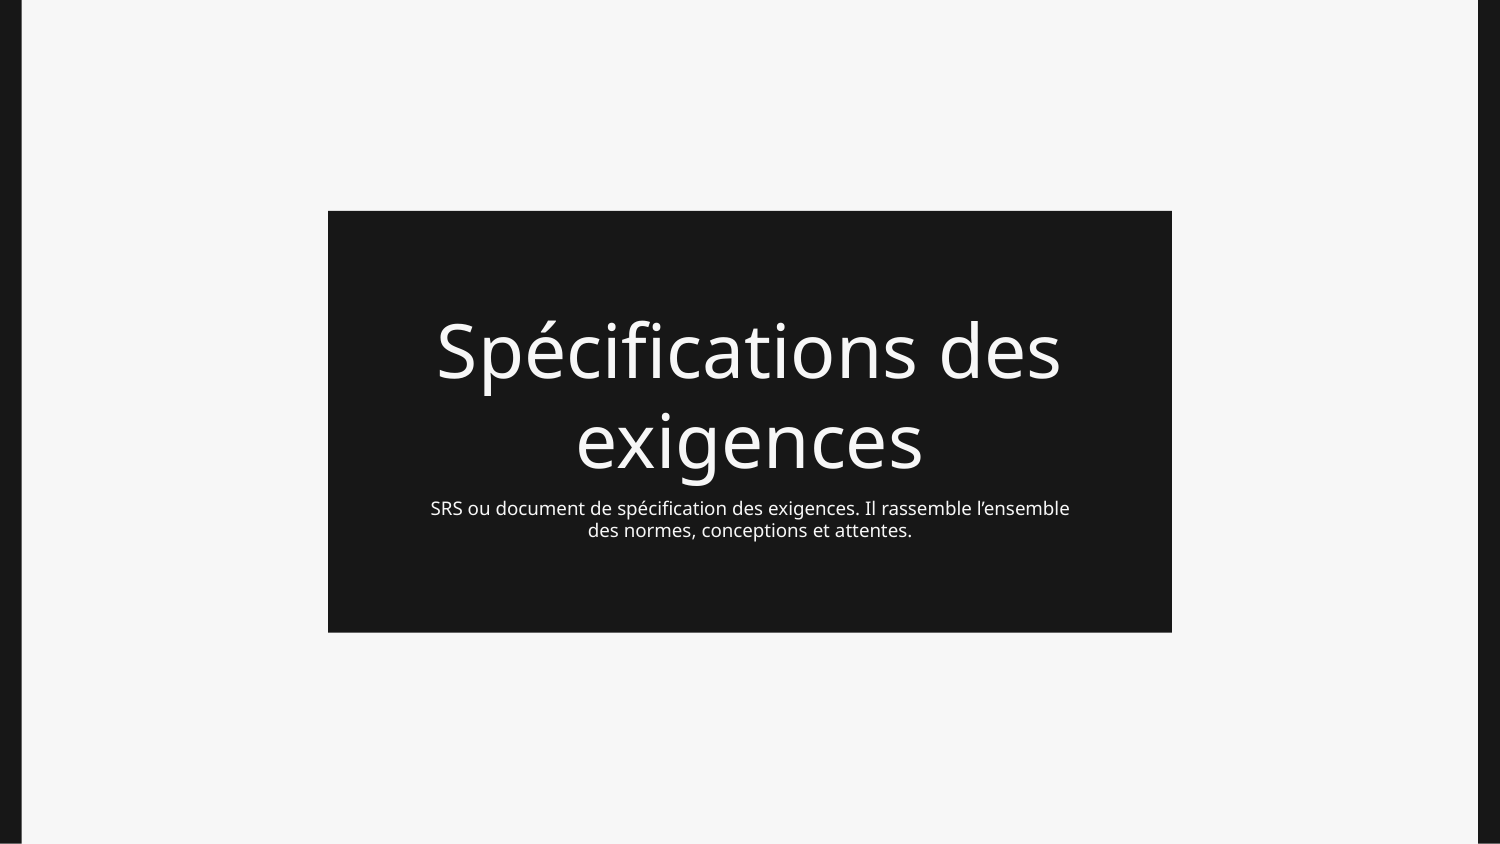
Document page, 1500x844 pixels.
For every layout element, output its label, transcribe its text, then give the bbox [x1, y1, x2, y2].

text_box SRS ou document de spécification des exigences. Il rassemble l’ensemble des normes, conceptions et attentes. [415, 490, 1085, 592]
text_box Spécifications des exigences [415, 297, 1085, 490]
